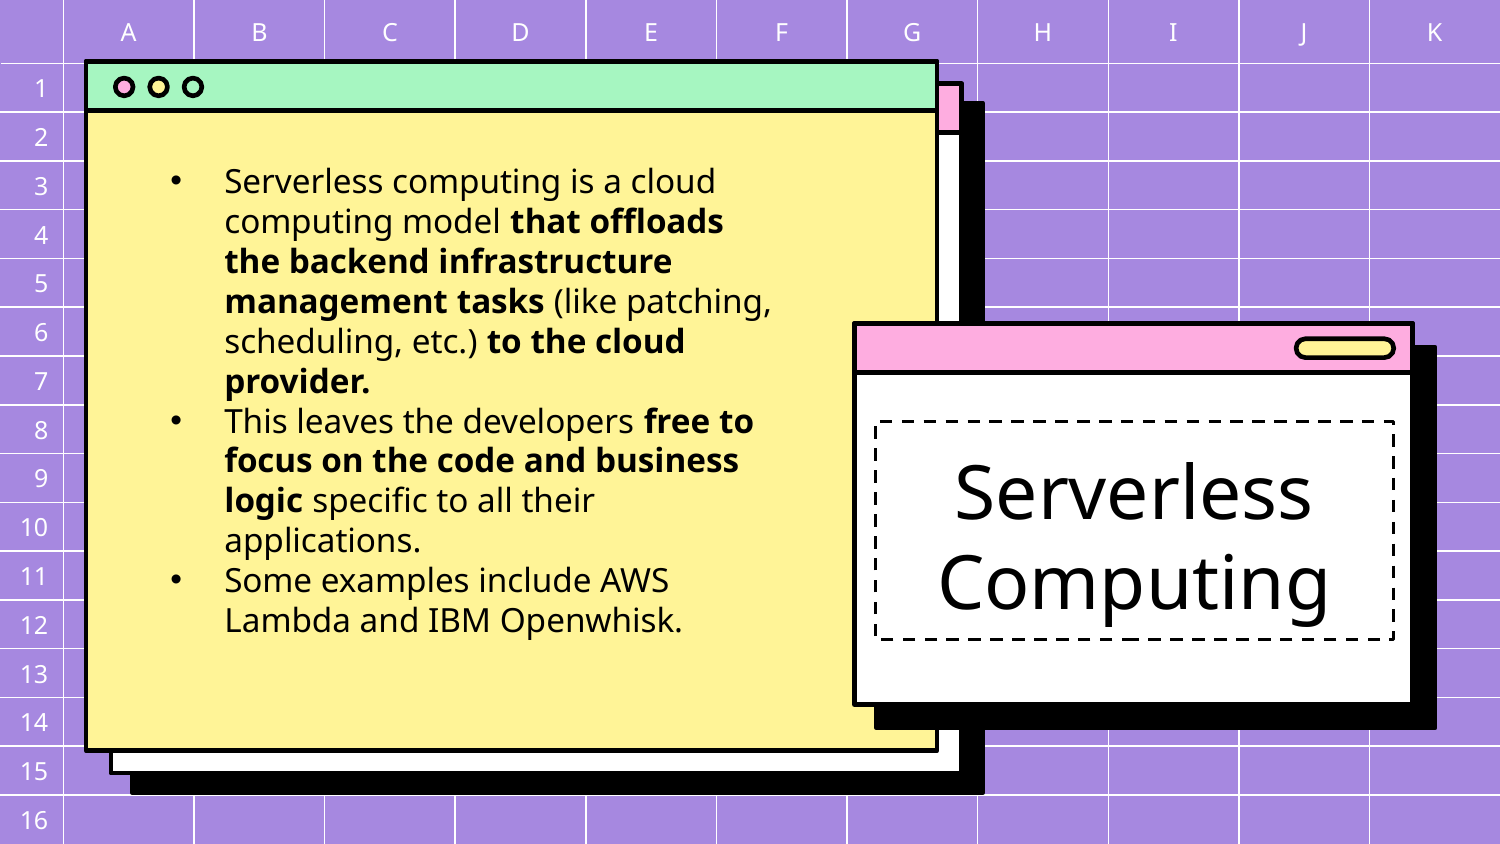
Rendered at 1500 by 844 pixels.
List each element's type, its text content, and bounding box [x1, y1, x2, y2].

subtitle Serverless computing is a cloud computing model that offloads the backend infrastructure management tasks (like patching, scheduling, etc.) to the cloud provider. This leaves the developers free to focus on the code and business logic specific to all their applications. Some examples include AWS Lambda and IBM Openwhisk. [134, 145, 801, 703]
text_box Serverless Computing [875, 421, 1394, 640]
